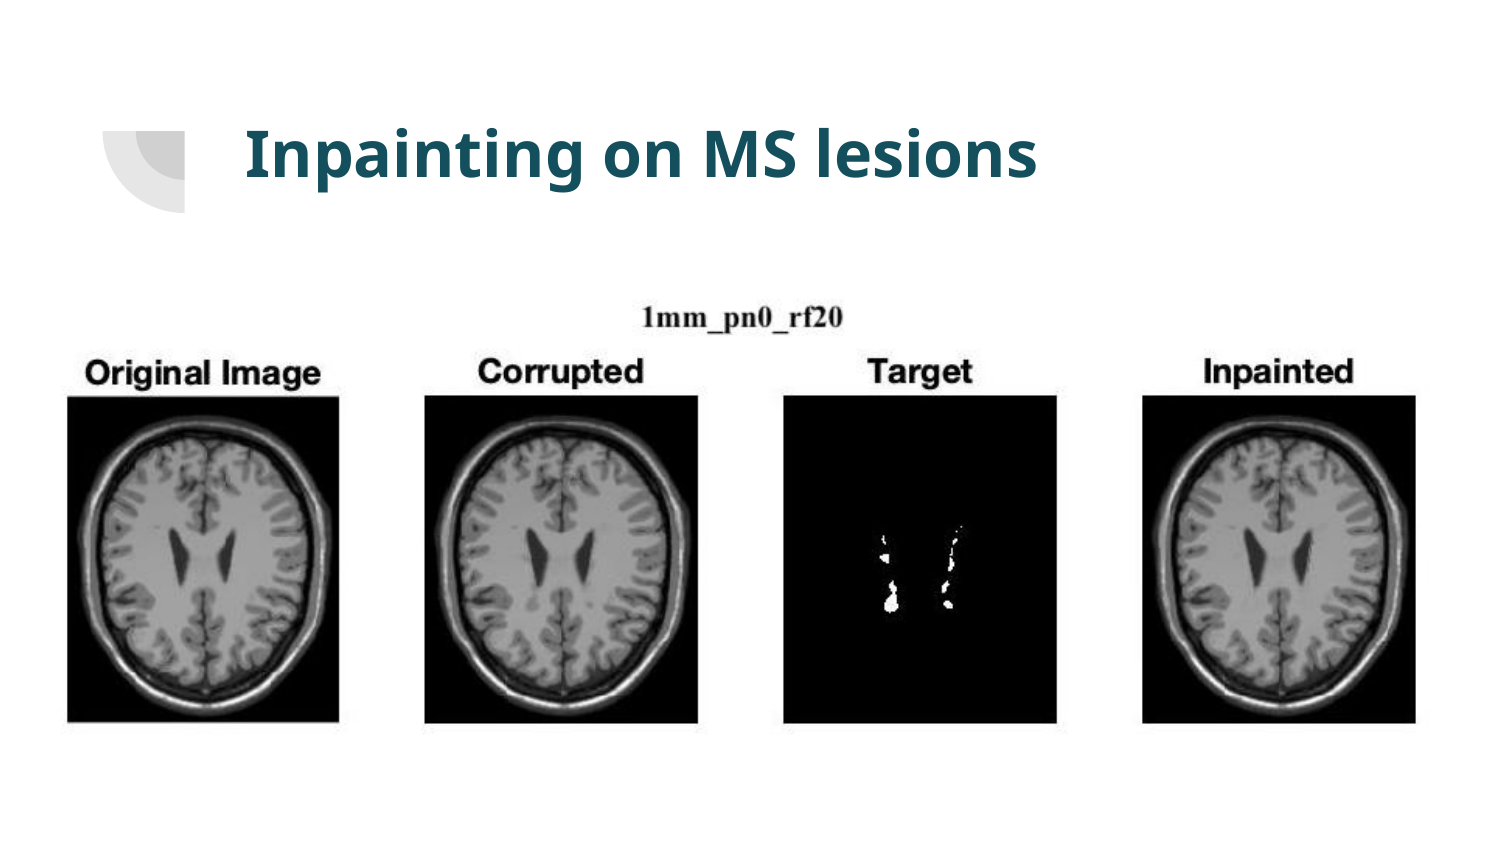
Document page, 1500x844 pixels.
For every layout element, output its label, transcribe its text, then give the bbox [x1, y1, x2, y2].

title Inpainting on MS lesions [213, 98, 1368, 260]
picture [24, 262, 1476, 786]
